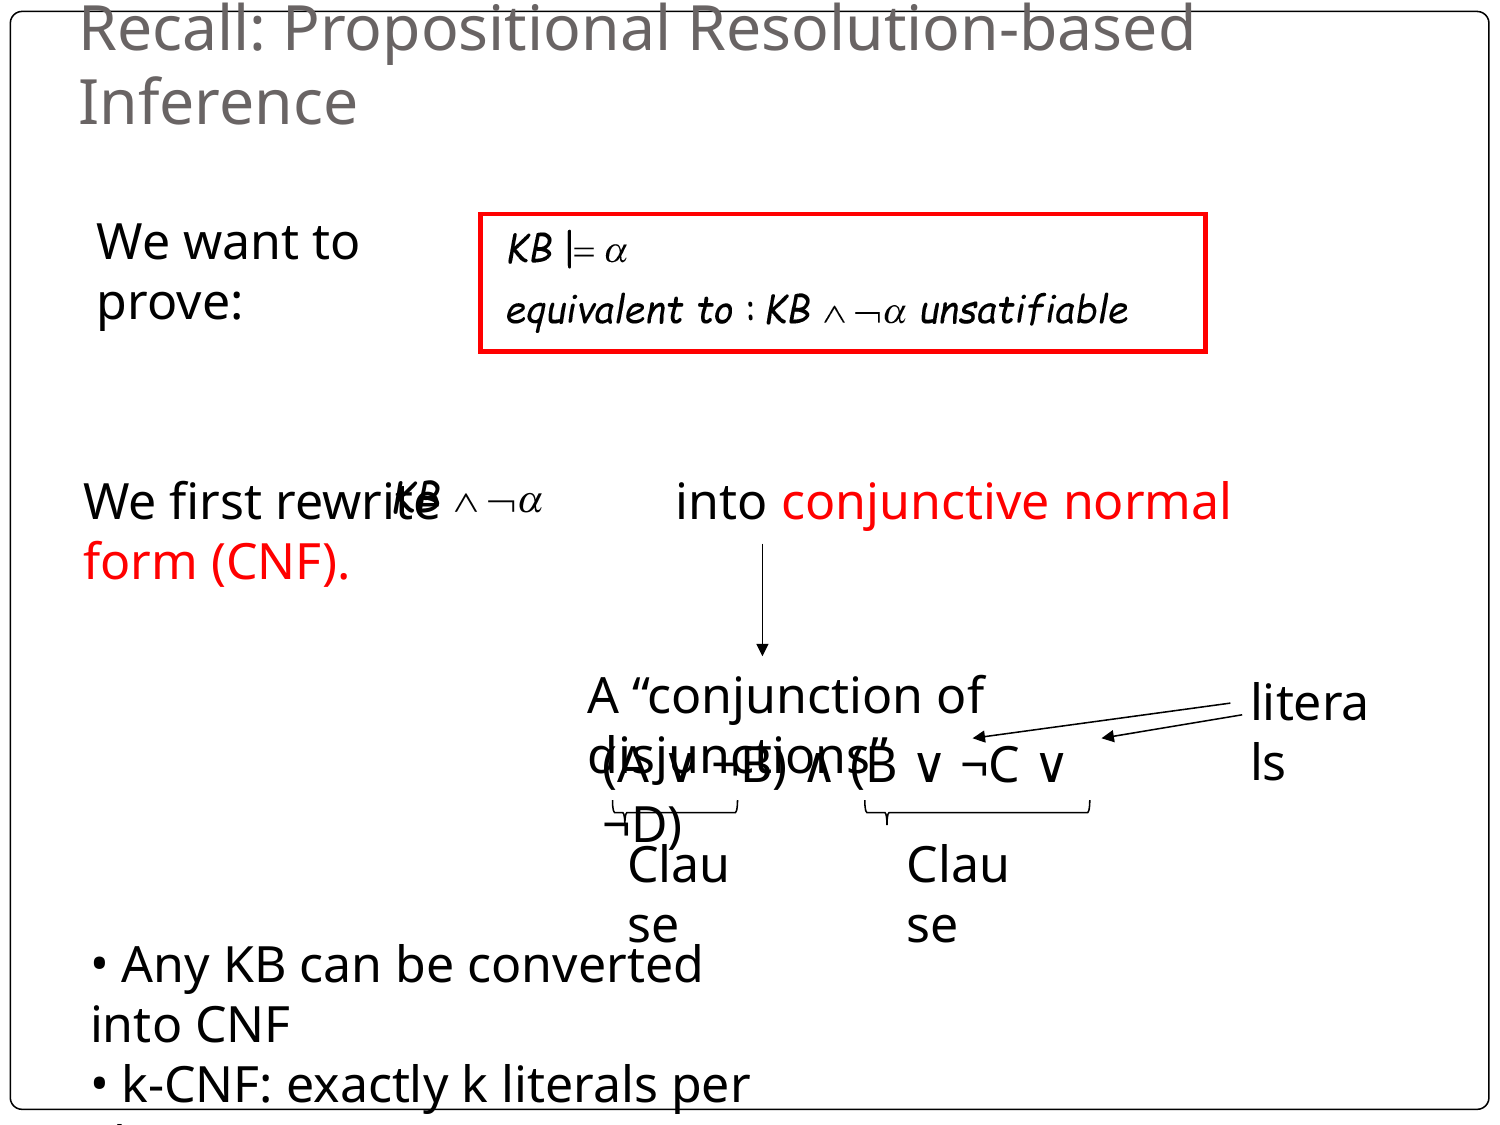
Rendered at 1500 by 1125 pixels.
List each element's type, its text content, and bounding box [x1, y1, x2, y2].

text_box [67, 462, 1301, 539]
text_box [972, 702, 1231, 739]
title Recall: Propositional Resolution-based Inference [63, 48, 1442, 153]
text_box [864, 800, 1090, 826]
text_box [81, 202, 1206, 352]
text_box Clause [891, 824, 1043, 960]
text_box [1235, 714, 1243, 739]
text_box literals [1234, 662, 1388, 798]
text_box Any KB can be converted into CNF k-CNF: exactly k literals per clause [74, 924, 776, 1125]
text_box (A ∨ ¬B) ∧ (B ∨ ¬C ∨ ¬D) [587, 724, 1148, 860]
text_box [612, 800, 738, 824]
text_box Clause [612, 824, 764, 924]
text_box A “conjunction of disjunctions” [572, 655, 1165, 791]
